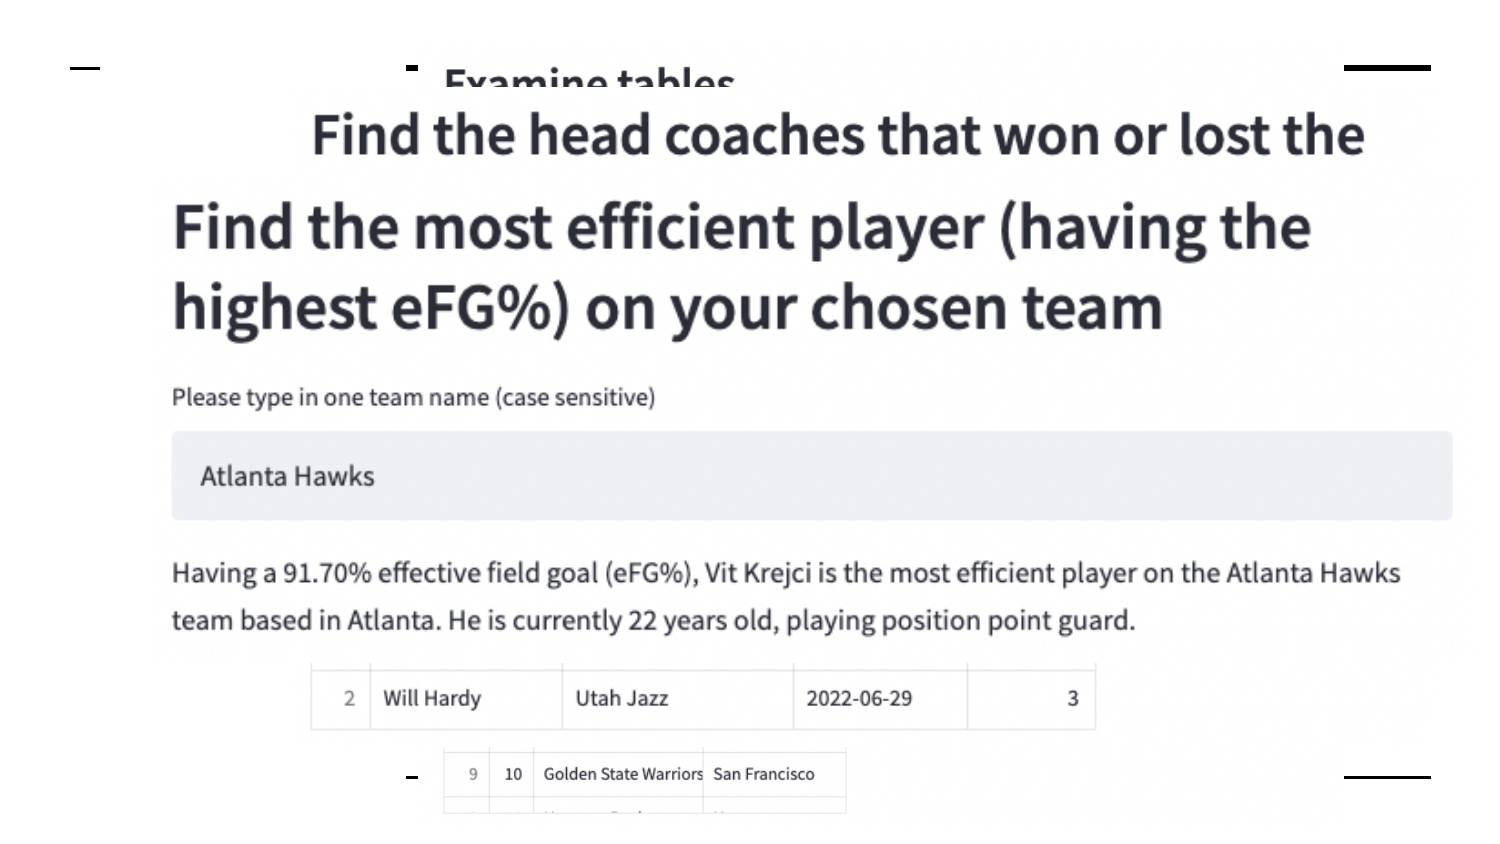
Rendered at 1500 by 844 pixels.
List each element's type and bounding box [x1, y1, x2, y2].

picture [152, 43, 1475, 829]
